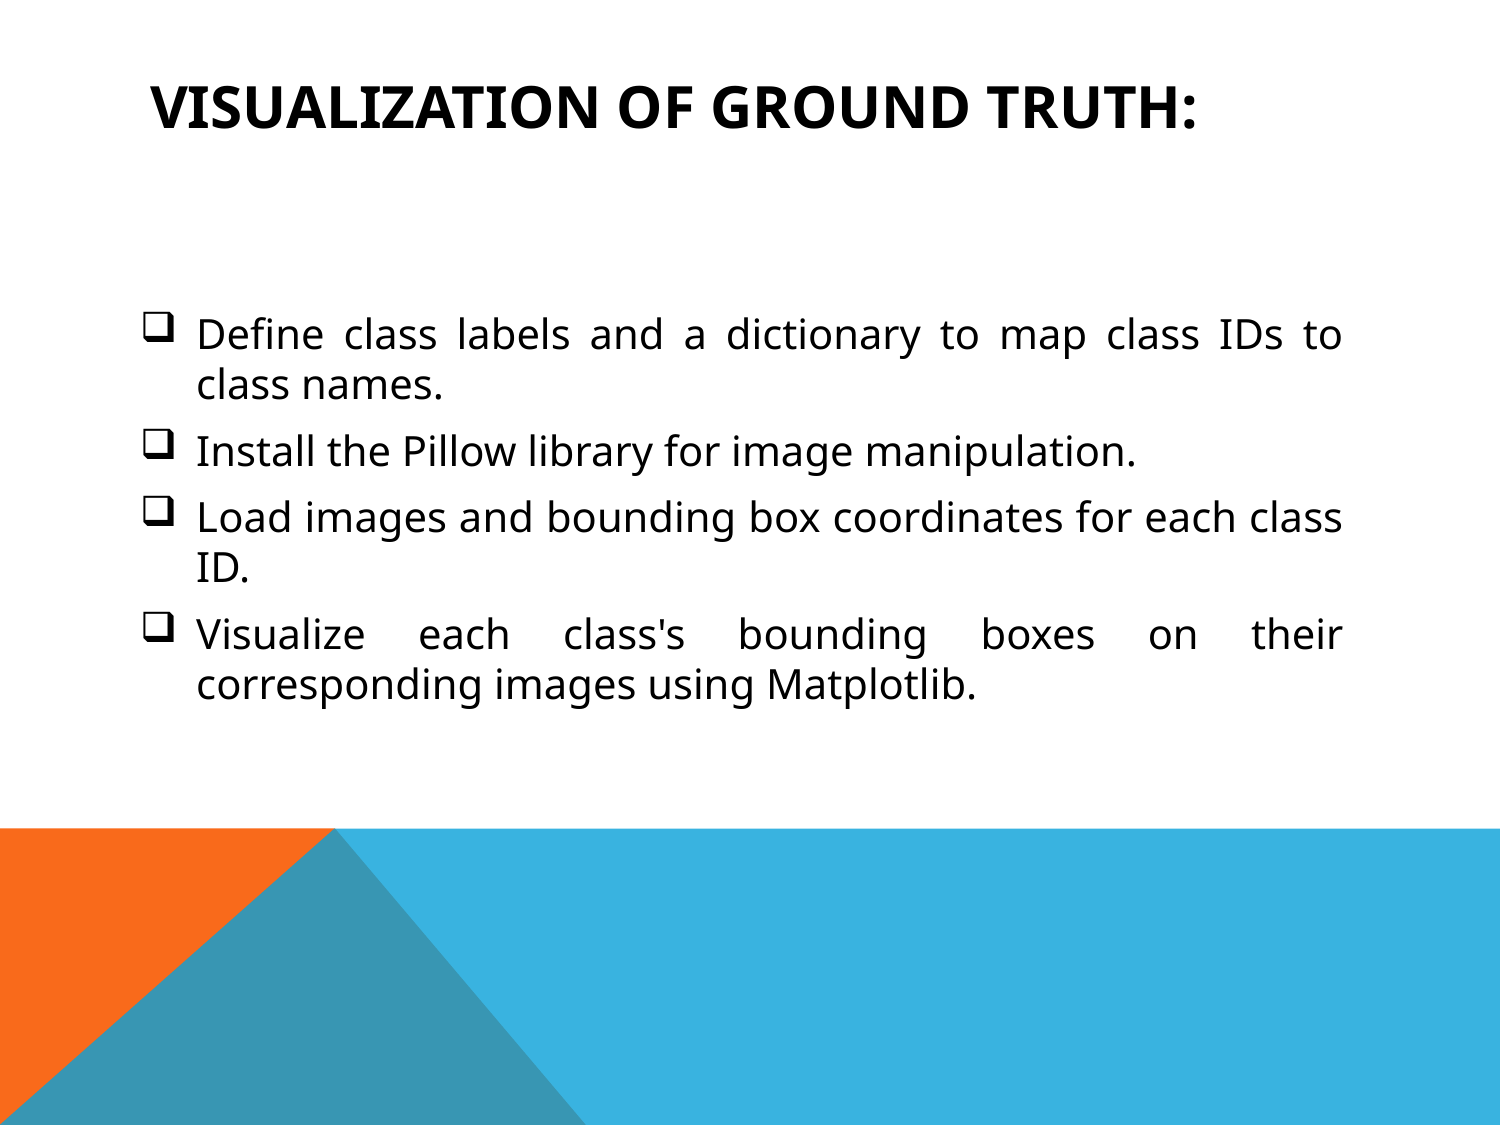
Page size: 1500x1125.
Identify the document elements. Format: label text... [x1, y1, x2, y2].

list Define class labels and a dictionary to map class IDs to class names. Install the Pillow library for image manipulation. Load images and bounding box coordinates for each class ID. Visualize each class's bounding boxes on their corresponding images using Matplotlib. [125, 299, 1359, 888]
title Visualization of Ground Truth: [135, 60, 1369, 150]
